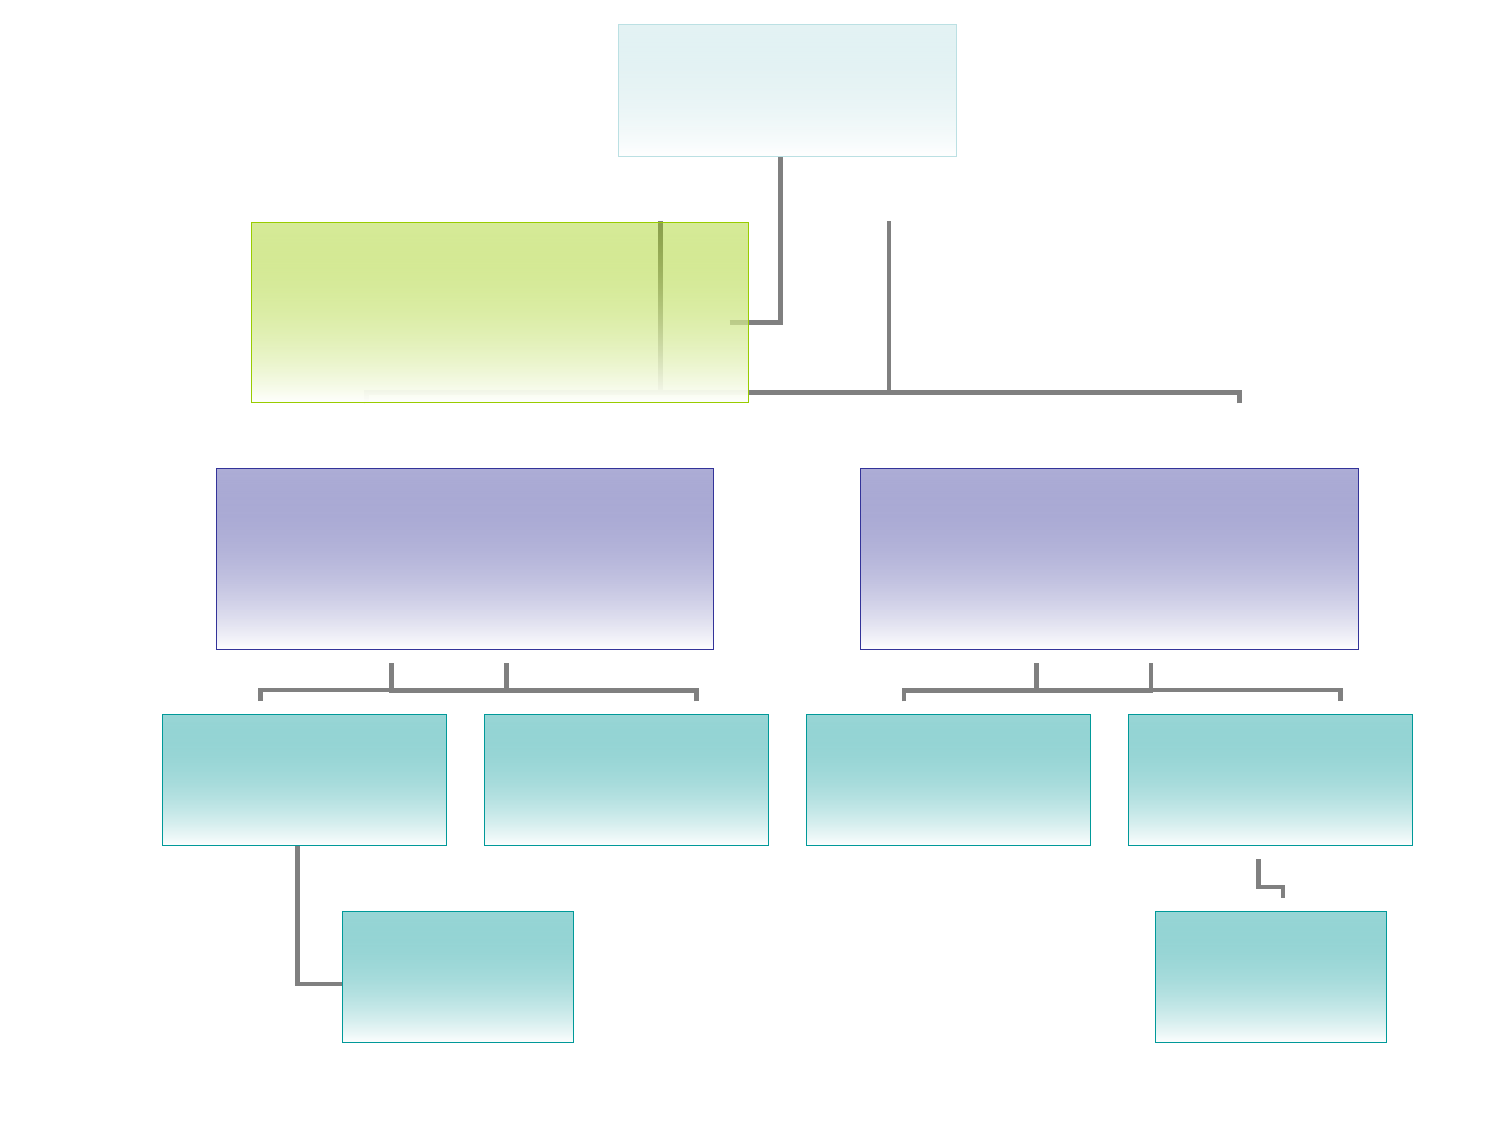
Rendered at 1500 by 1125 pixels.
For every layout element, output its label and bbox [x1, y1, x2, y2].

text_box [162, 24, 1413, 1043]
